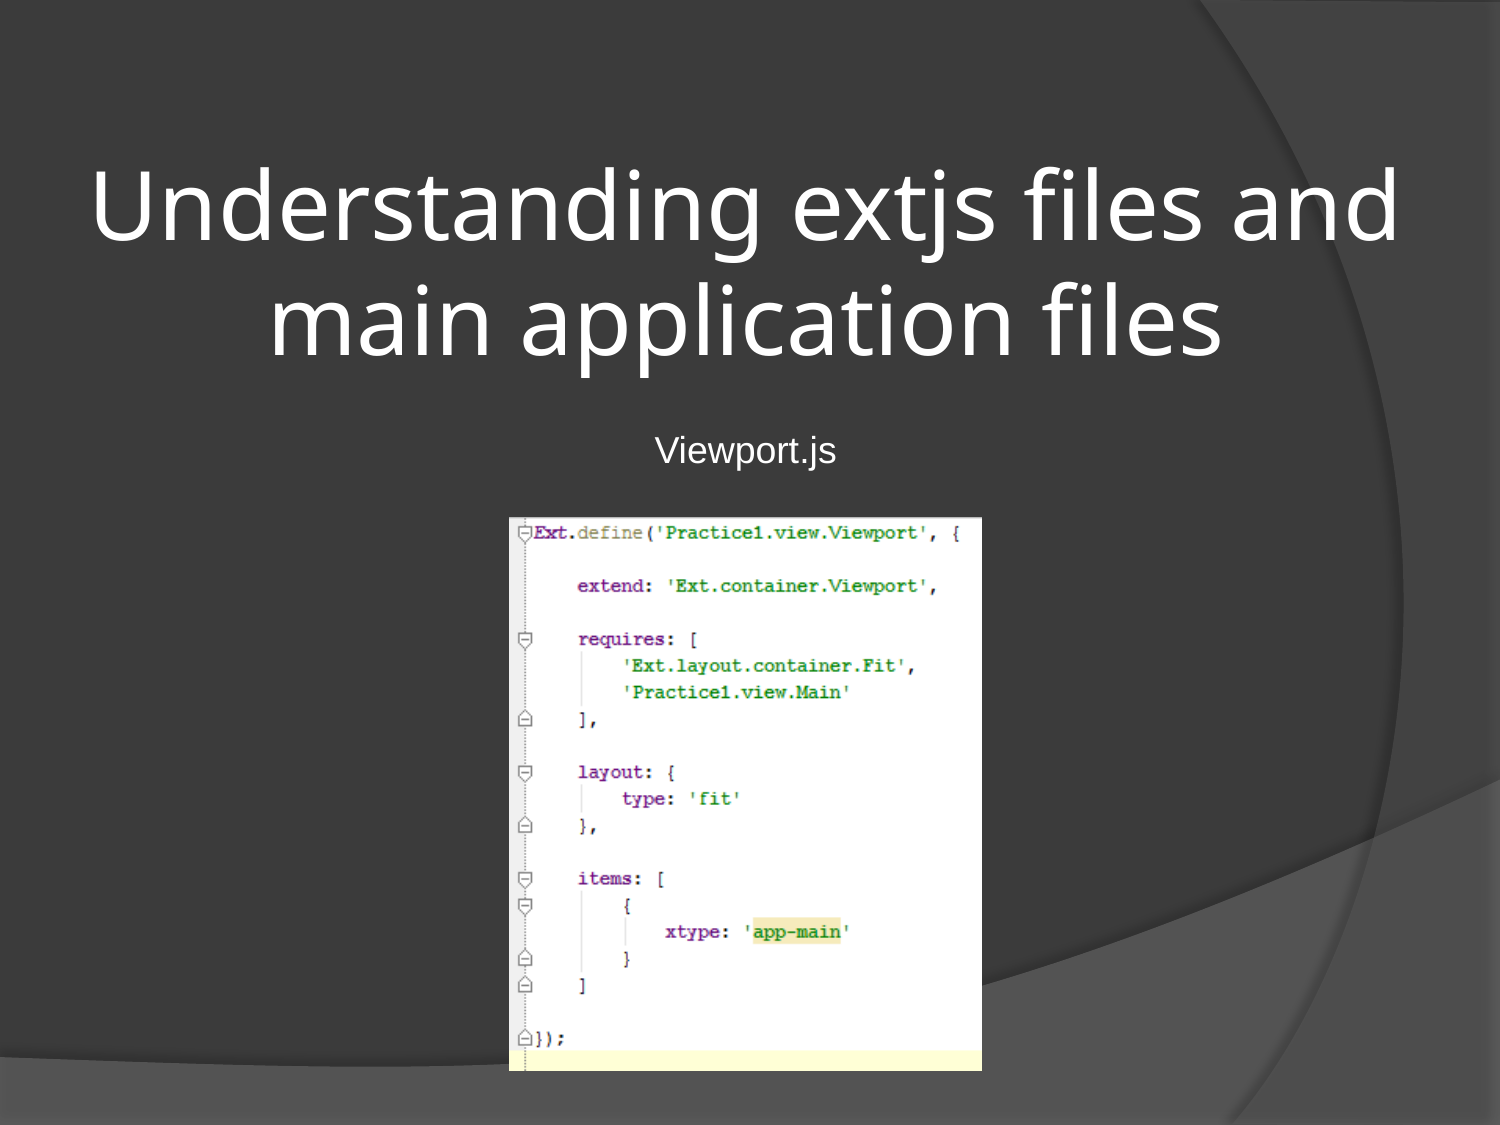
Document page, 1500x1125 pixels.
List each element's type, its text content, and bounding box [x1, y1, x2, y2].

picture [509, 516, 982, 1071]
title Understanding extjs files and main application files [17, 66, 1475, 453]
text_box Viewport.js [639, 419, 852, 479]
